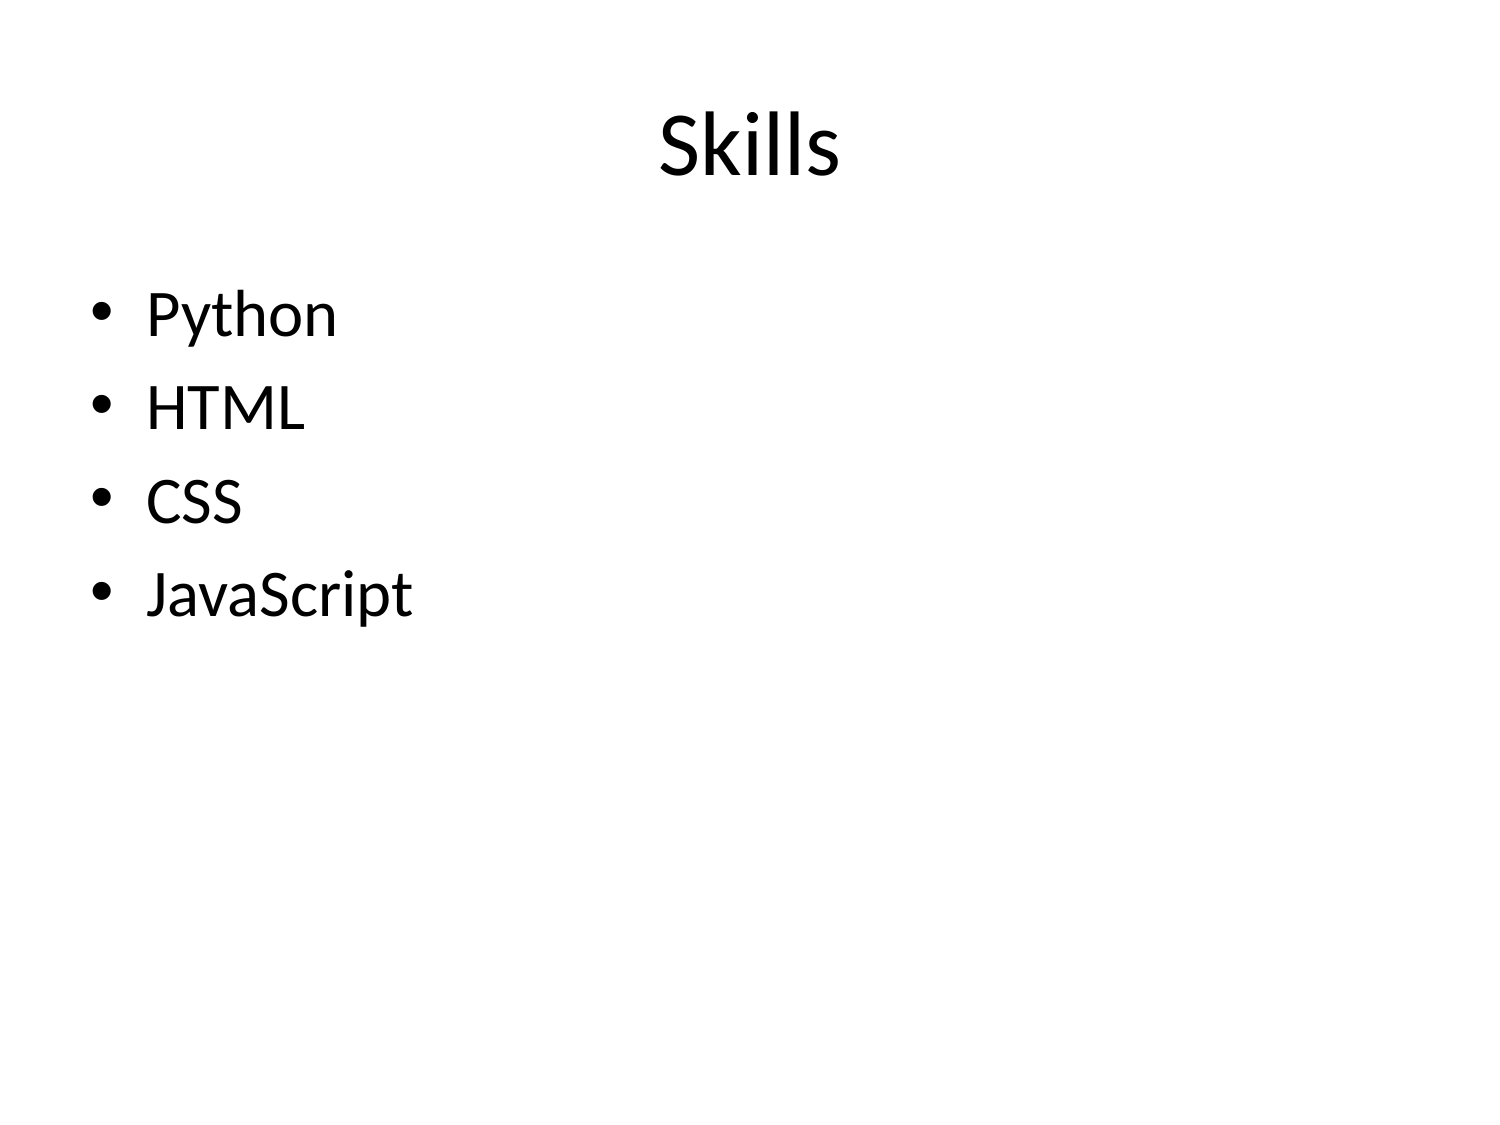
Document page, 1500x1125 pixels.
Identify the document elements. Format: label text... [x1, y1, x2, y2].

title Skills [75, 45, 1425, 233]
list Python HTML CSS JavaScript [75, 262, 1425, 1005]
